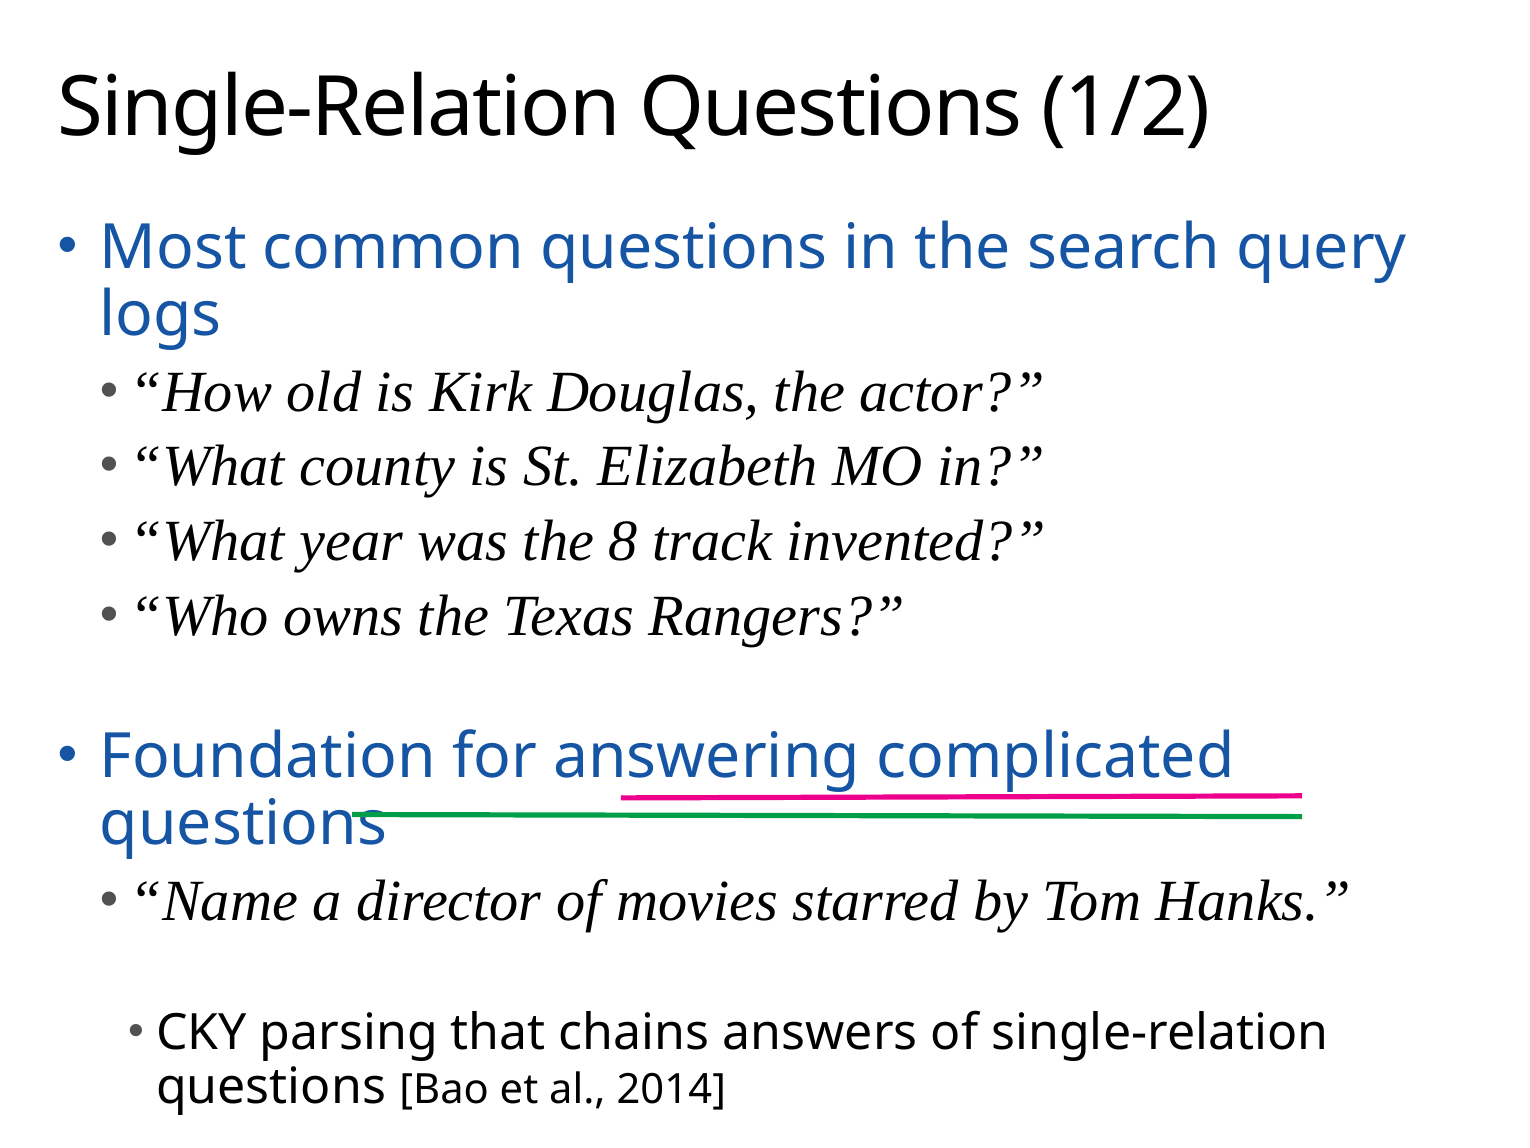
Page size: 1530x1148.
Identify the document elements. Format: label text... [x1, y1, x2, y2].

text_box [620, 795, 1303, 799]
title Single-Relation Questions (1/2) [33, 48, 1497, 200]
list Most common questions in the search query logs “How old is Kirk Douglas, the actor?” “What county is St. Elizabeth MO in?” “What year was the 8 track invented?” “Who owns the Texas Rangers?” Foundation for answering complicated questions “Name a director of movies starred by Tom Hanks.” CKY parsing that chains answers of single-relation questions [Bao et al., 2014] [33, 200, 1497, 992]
